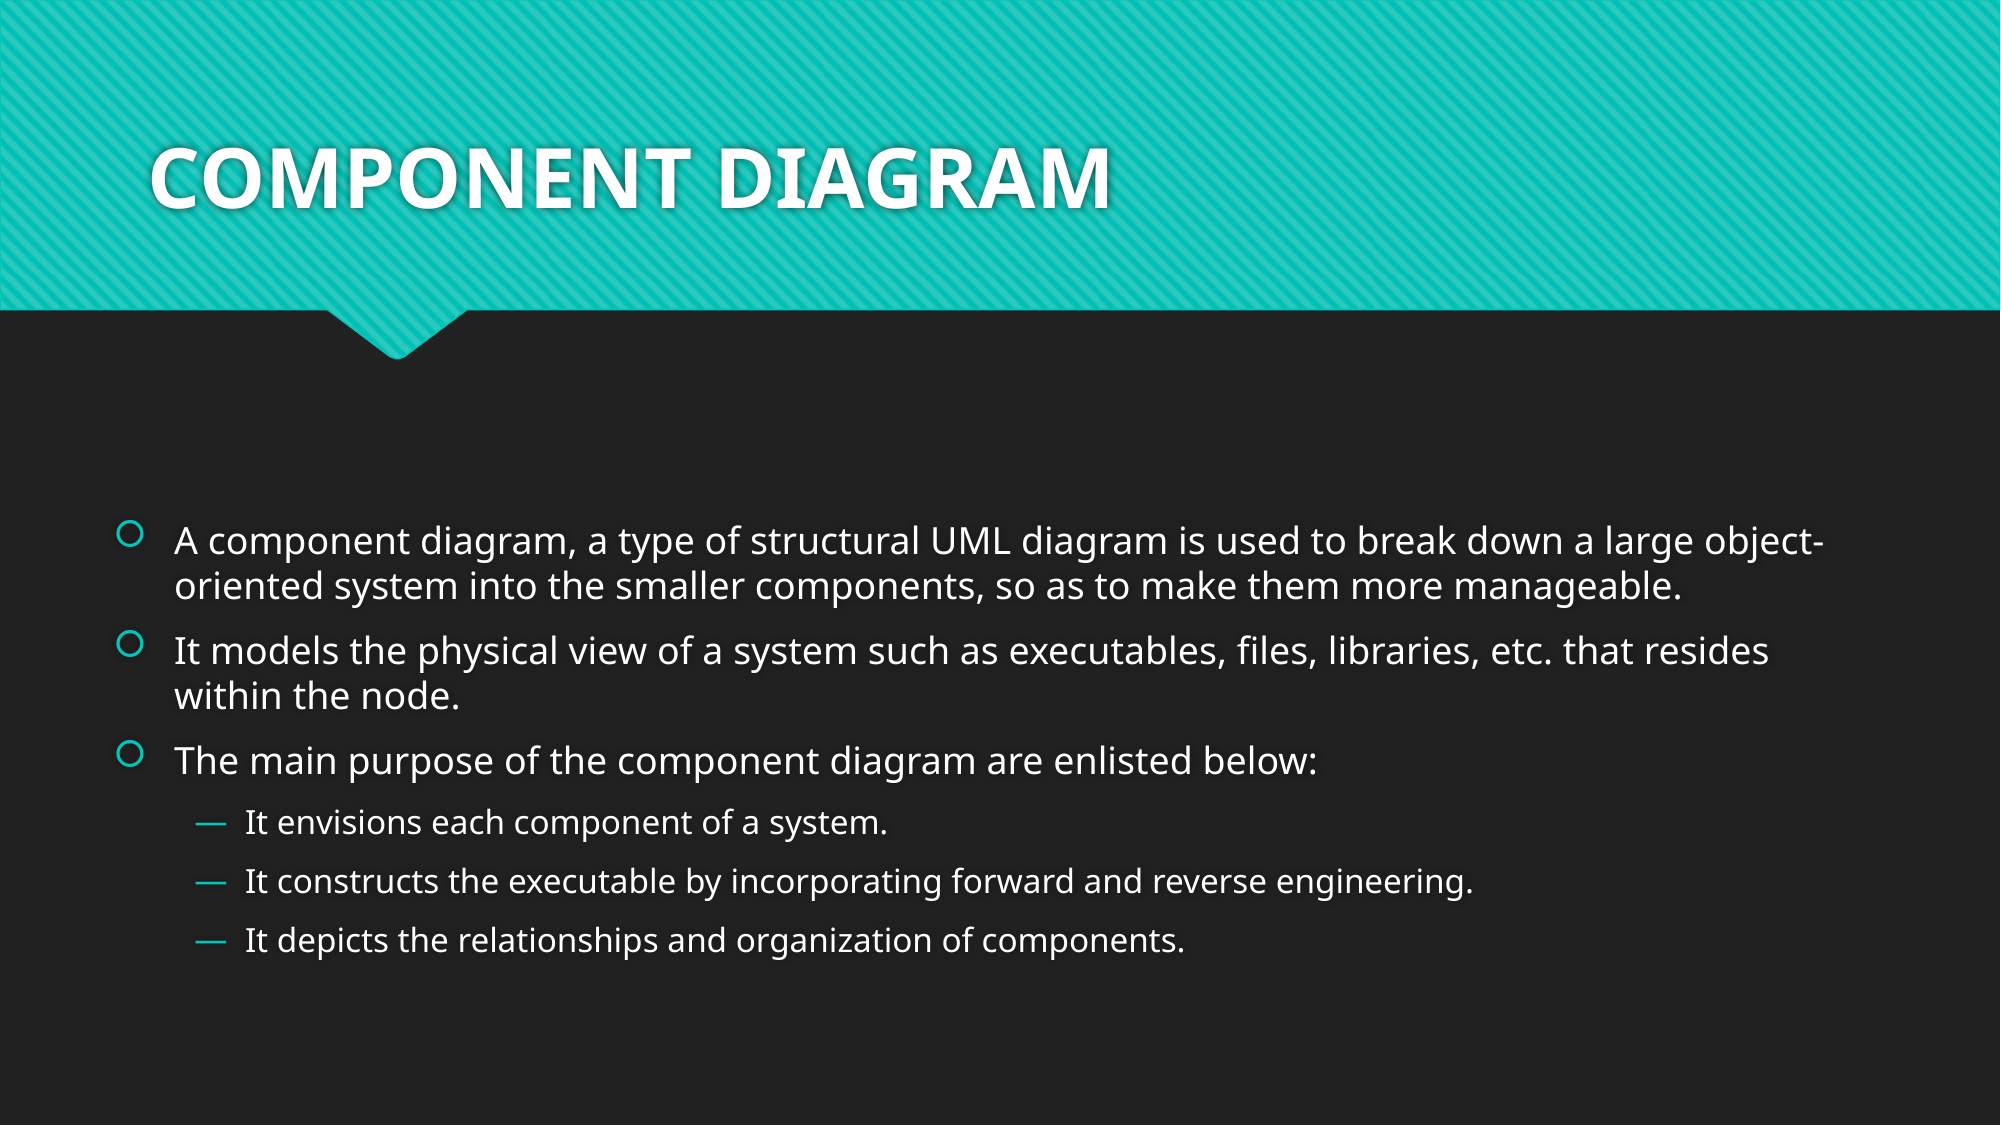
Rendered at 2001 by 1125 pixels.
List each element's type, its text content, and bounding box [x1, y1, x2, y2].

list A component diagram, a type of structural UML diagram is used to break down a large object-oriented system into the smaller components, so as to make them more manageable. It models the physical view of a system such as executables, files, libraries, etc. that resides within the node. The main purpose of the component diagram are enlisted below: It envisions each component of a system. It constructs the executable by incorporating forward and reverse engineering. It depicts the relationships and organization of components. [98, 509, 1868, 990]
title COMPONENT DIAGRAM [132, 73, 1868, 233]
